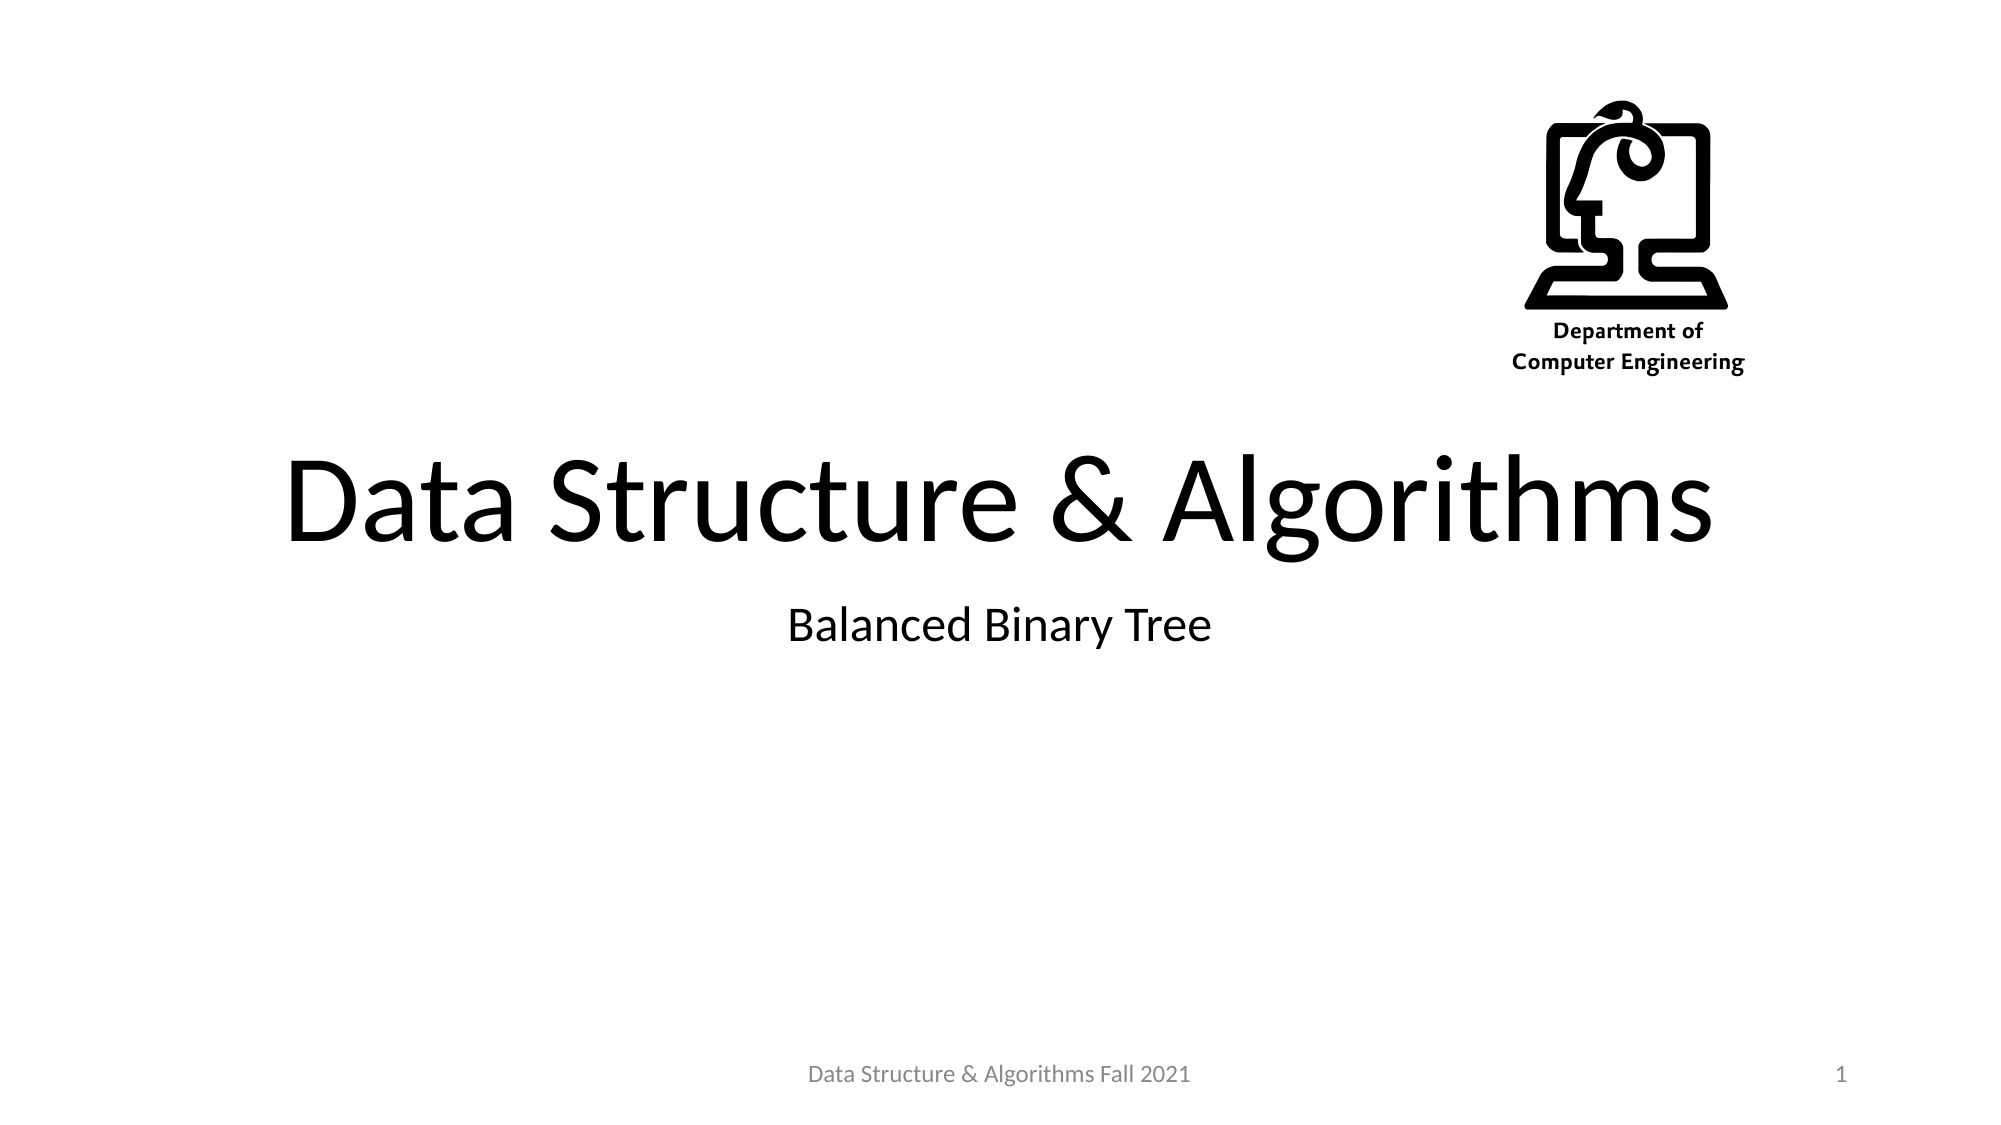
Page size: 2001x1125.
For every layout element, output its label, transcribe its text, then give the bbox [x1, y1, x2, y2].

picture [1509, 96, 1750, 184]
slide_number ‹#› [1412, 1042, 1863, 1103]
subtitle Balanced Binary Tree [249, 590, 1750, 863]
footer Data Structure & Algorithms Fall 2021 [662, 1042, 1338, 1103]
title Data Structure & Algorithms [249, 184, 1750, 576]
